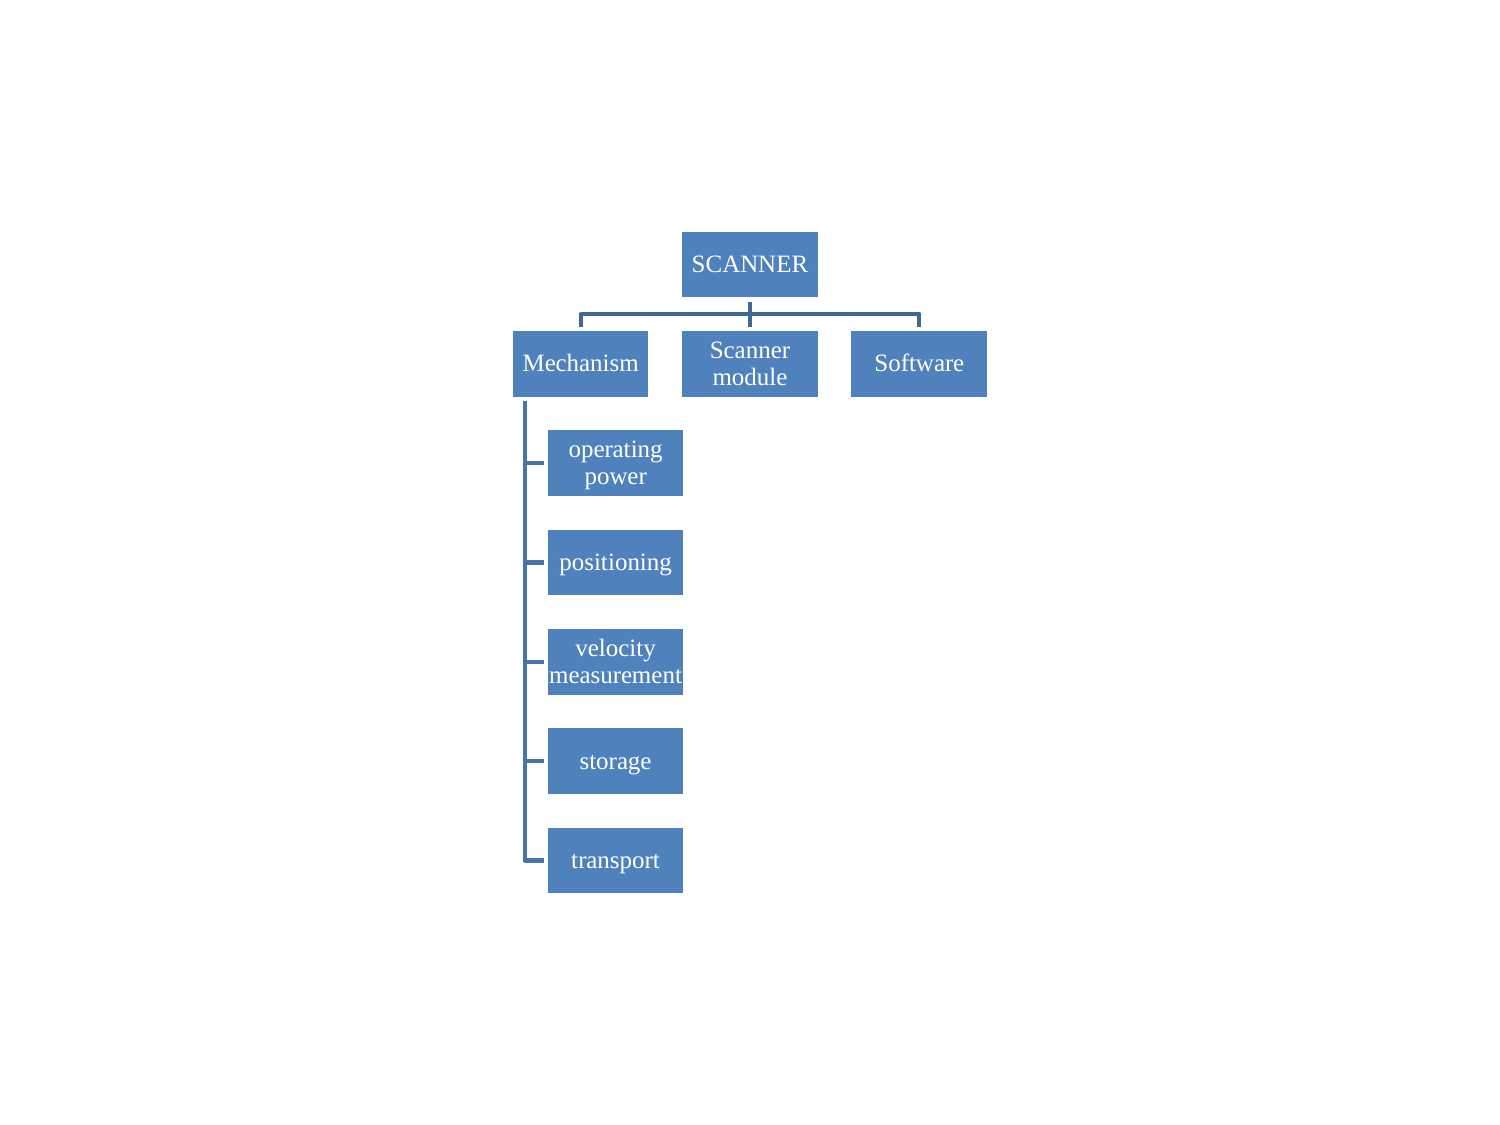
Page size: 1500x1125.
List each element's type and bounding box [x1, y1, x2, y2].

text_box [249, 228, 1251, 897]
